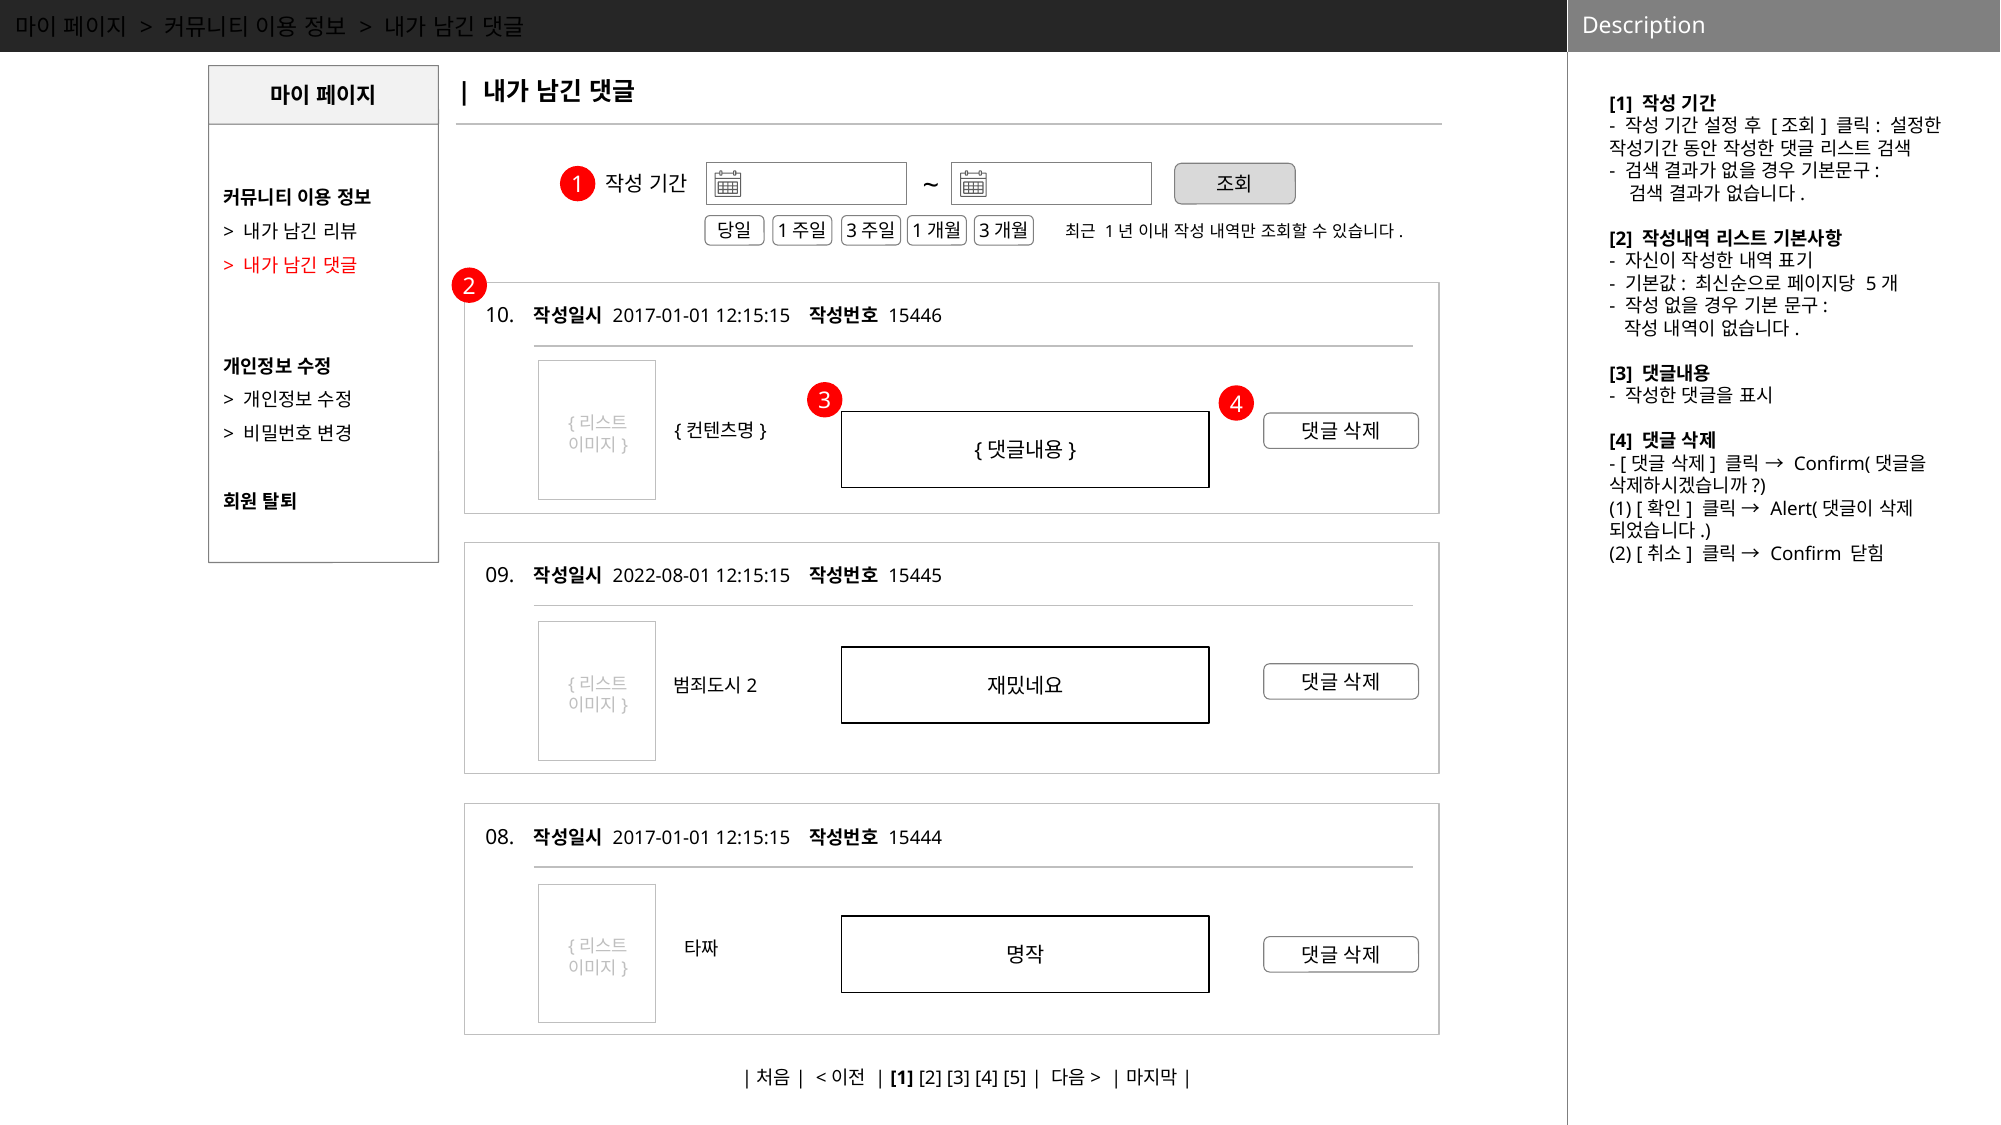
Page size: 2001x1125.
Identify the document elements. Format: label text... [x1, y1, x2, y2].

text_box 당일 [702, 213, 767, 248]
text_box 댓글 삭제 [1261, 410, 1421, 451]
text_box 조회 [1172, 161, 1298, 207]
text_box 2 [449, 265, 490, 305]
text_box [463, 540, 1441, 776]
text_box 10. 작성일시 2017-01-01 12:15:15 작성번호 15446 [470, 293, 1062, 334]
text_box [960, 170, 987, 197]
text_box 작성 기간 [590, 163, 708, 204]
text_box 커뮤니티 이용 정보 > 내가 남긴 리뷰 > 내가 남긴 댓글 개인정보 수정 > 개인정보 수정 > 비밀번호 변경 회원 탈퇴 [206, 126, 441, 565]
text_box 1 [557, 163, 598, 204]
text_box 4 [1216, 383, 1257, 423]
text_box [1] 작성 기간 - 작성 기간 설정 후 [조회] 클릭: 설정한 작성기간 동안 작성한 댓글 리스트 검색 - 검색 결과가 없을 경우 기본문구: 검색 결과가 없습니다. [2] 작성내역 리스트 기본사항 - 자신이 작성한 내역 표기 - 기본값: 최신순으로 페이지당 5개 - 작성 없을 경우 기본 문구: 작성 내역이 없습니다. [3] 댓글내용 - 작성한 댓글을 표시 [4] 댓글 삭제 - [댓글 삭제] 클릭 → Confirm(댓글을 삭제하시겠습니까?) (1) [확인] 클릭 → Alert(댓글이 삭제 되었습니다.) (2) [취소] 클릭 → Confirm 닫힘 [1601, 67, 1956, 1125]
text_box [714, 170, 742, 197]
text_box ~ [907, 158, 955, 209]
text_box |처음| <이전 | [1] [2] [3] [4] [5] | 다음> |마지막| [727, 1058, 1208, 1096]
text_box {리스트 이미지} [568, 935, 628, 978]
text_box [706, 162, 907, 205]
list 마이 페이지 > 커뮤니티 이용 정보 > 내가 남긴 댓글 [0, 0, 1524, 52]
text_box [463, 281, 1441, 516]
text_box 최근 1년 이내 작성 내역만 조회할 수 있습니다. [1050, 213, 1419, 249]
text_box 3개월 [972, 213, 1036, 248]
table_header [539, 885, 655, 1022]
text_box 3 [804, 379, 845, 420]
text_box 타짜 [669, 895, 735, 1001]
text_box 1주일 [770, 213, 834, 248]
text_box | 내가 남긴 댓글 [441, 68, 851, 113]
text_box [463, 802, 1441, 1037]
text_box {리스트 이미지} [568, 672, 628, 716]
table_header [539, 622, 655, 760]
text_box 09. 작성일시 2022-08-01 12:15:15 작성번호 15445 [470, 554, 1062, 595]
text_box {댓글내용} [841, 411, 1210, 488]
text_box 댓글 삭제 [1261, 661, 1421, 702]
text_box [955, 162, 1152, 205]
text_box 재밌네요 [841, 647, 1210, 724]
text_box 1개월 [905, 213, 969, 248]
text_box 명작 [841, 916, 1210, 993]
text_box 08. 작성일시 2017-01-01 12:15:15 작성번호 15444 [470, 816, 1062, 857]
text_box 3주일 [839, 213, 903, 248]
text_box 댓글 삭제 [1261, 934, 1421, 975]
text_box 마이 페이지 [206, 63, 441, 127]
